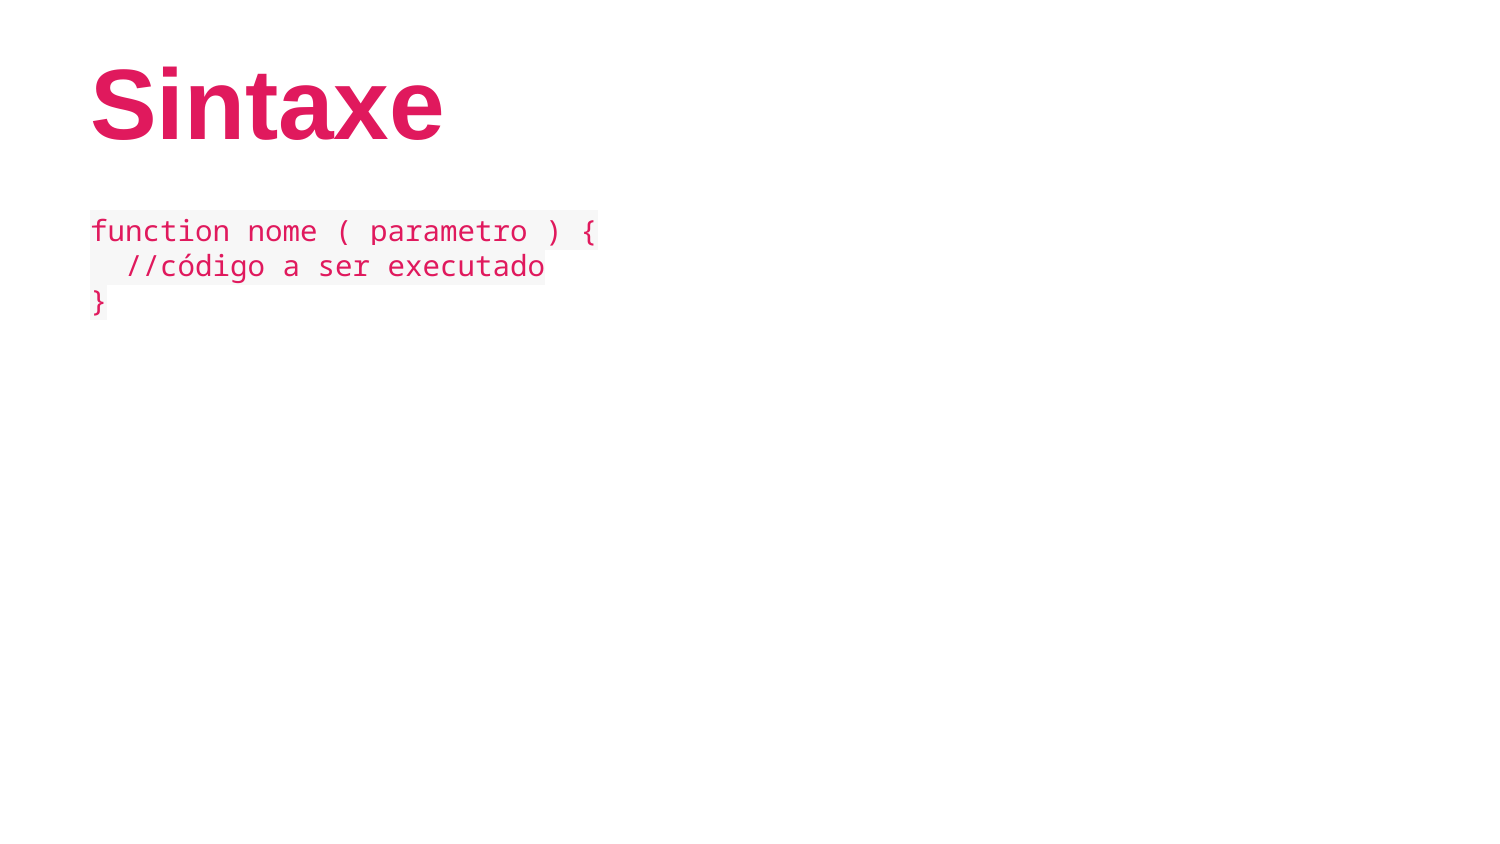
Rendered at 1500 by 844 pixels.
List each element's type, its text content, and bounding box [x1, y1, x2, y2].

title Sintaxe [75, 33, 1425, 175]
list function nome ( parametro ) { //código a ser executado } [75, 196, 1425, 808]
